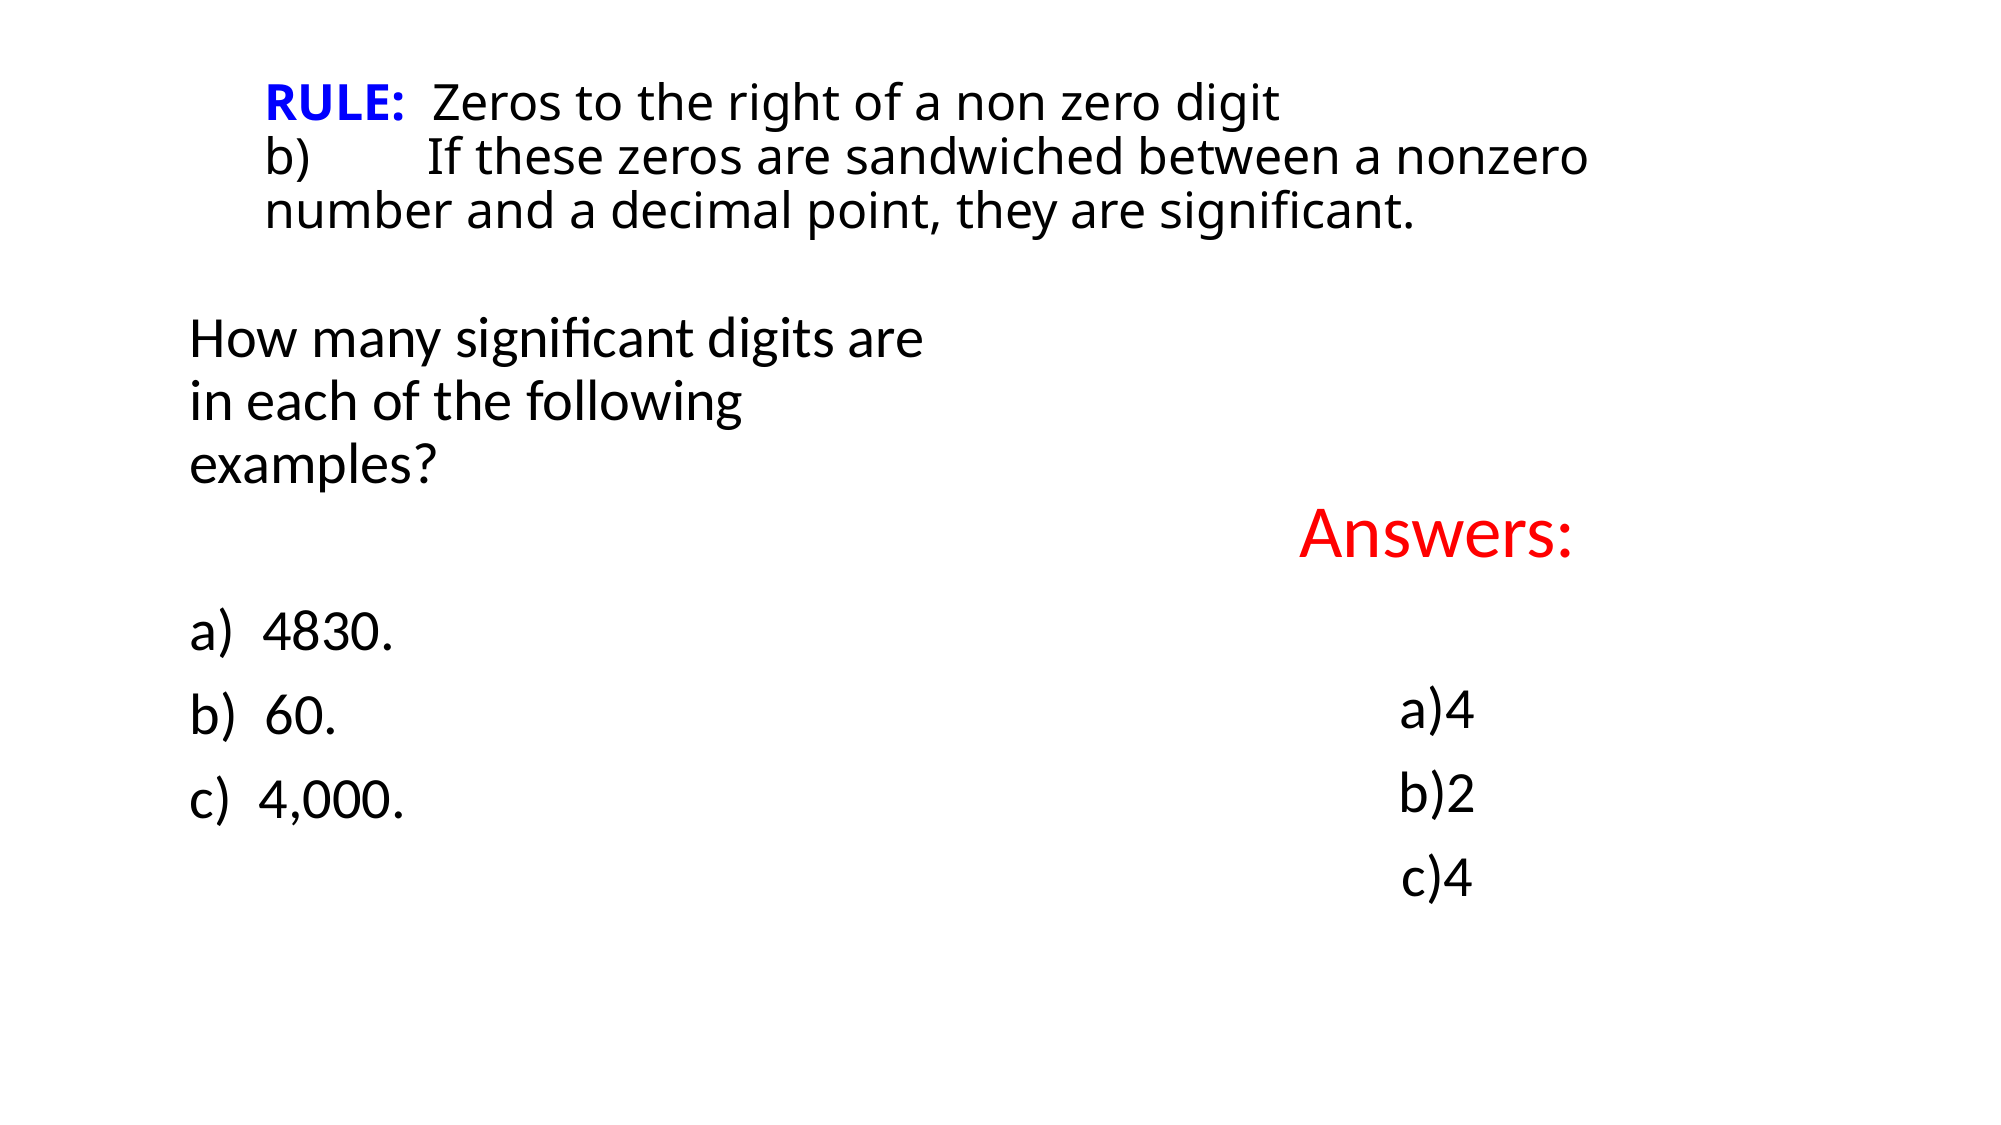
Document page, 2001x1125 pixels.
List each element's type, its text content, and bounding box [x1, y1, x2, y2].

list Answers: 4 2 4 [1012, 299, 1863, 1014]
title RULE: Zeros to the right of a non zero digit b) If these zeros are sandwiched between a nonzero number and a decimal point, they are significant. [249, 0, 1750, 263]
list How many significant digits are in each of the following examples? a) 4830. b) 60. c) 4,000. [137, 299, 988, 1014]
